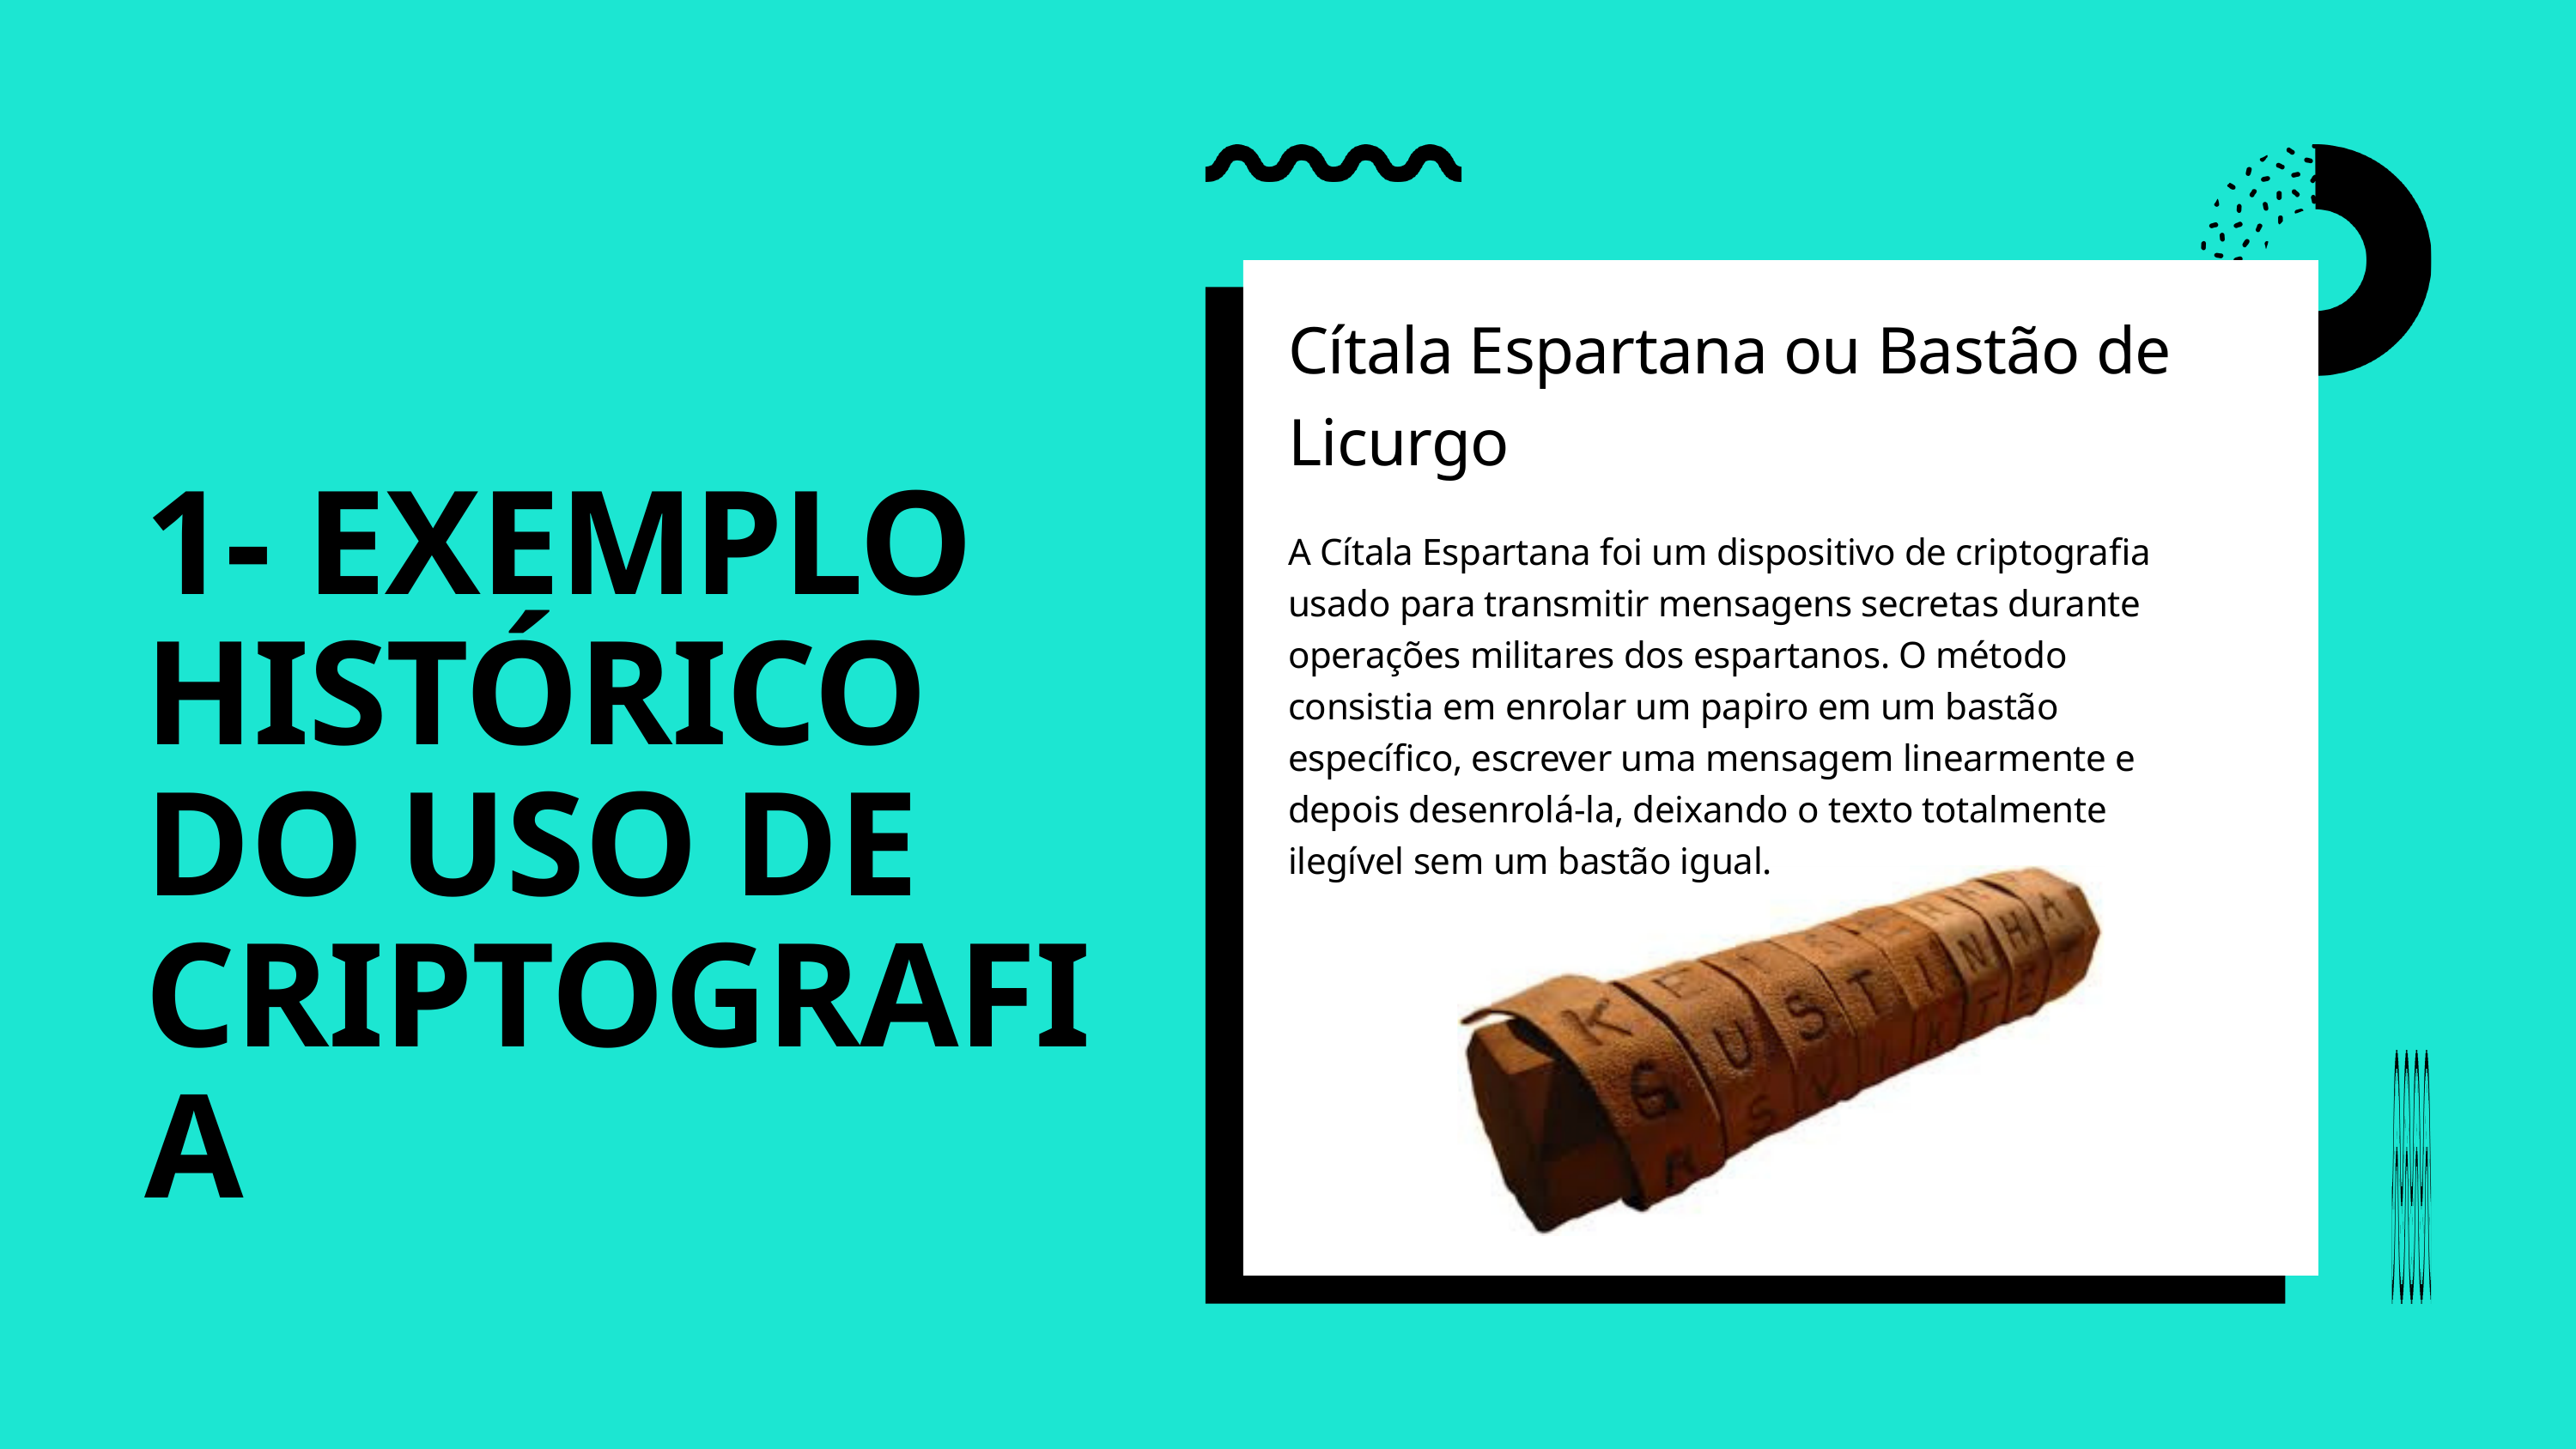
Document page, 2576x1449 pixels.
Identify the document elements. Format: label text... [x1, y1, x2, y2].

text_box [1205, 287, 2286, 1304]
text_box [1457, 865, 2105, 1236]
text_box [1242, 260, 2318, 1276]
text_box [1287, 305, 2206, 827]
text_box [1205, 144, 1462, 182]
text_box [2391, 1050, 2432, 1304]
text_box 1- EXEMPLO HISTÓRICO DO USO DE CRIPTOGRAFIA [144, 471, 1148, 1227]
text_box [2200, 144, 2432, 376]
